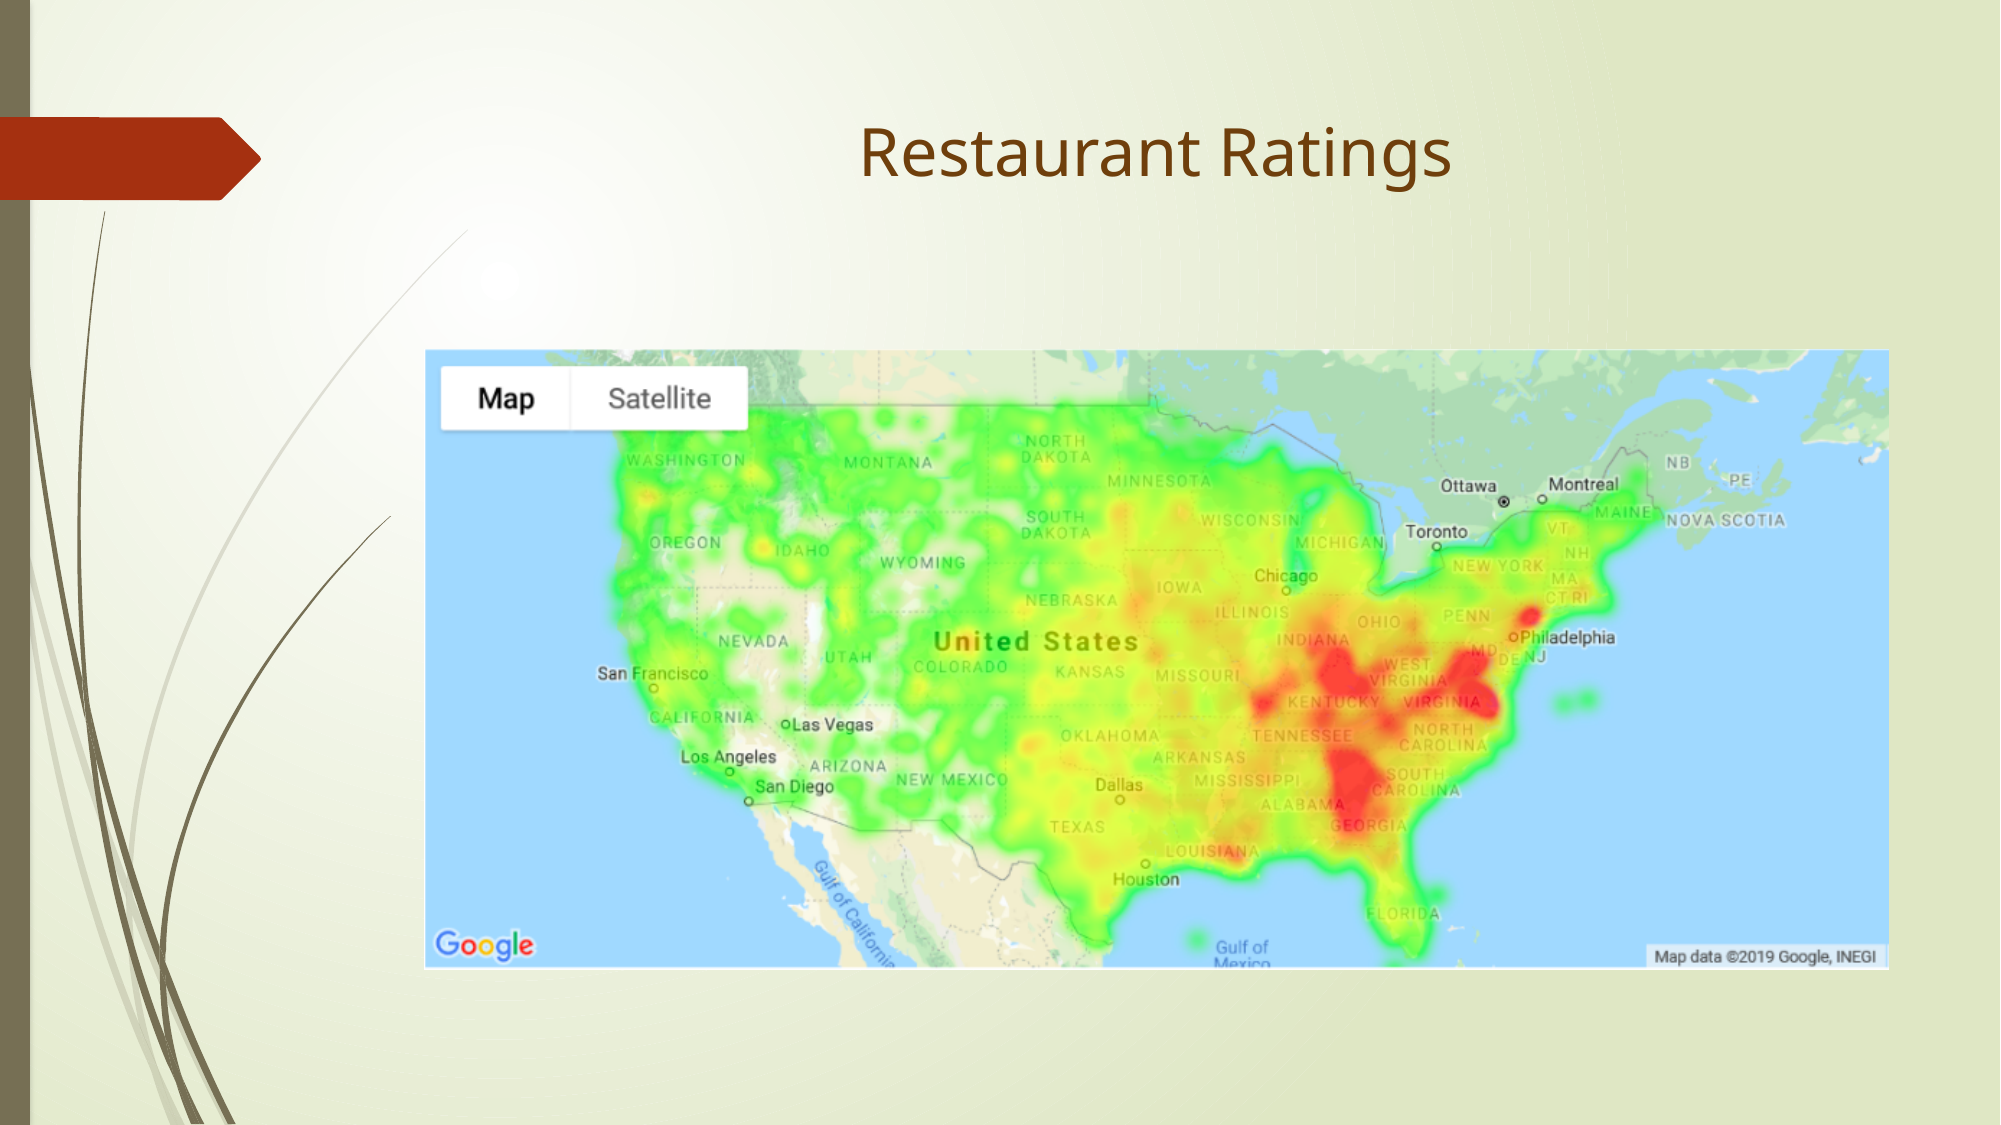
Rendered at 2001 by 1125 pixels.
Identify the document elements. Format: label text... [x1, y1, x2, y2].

picture [424, 349, 1890, 970]
title Restaurant Ratings [425, 102, 1888, 313]
